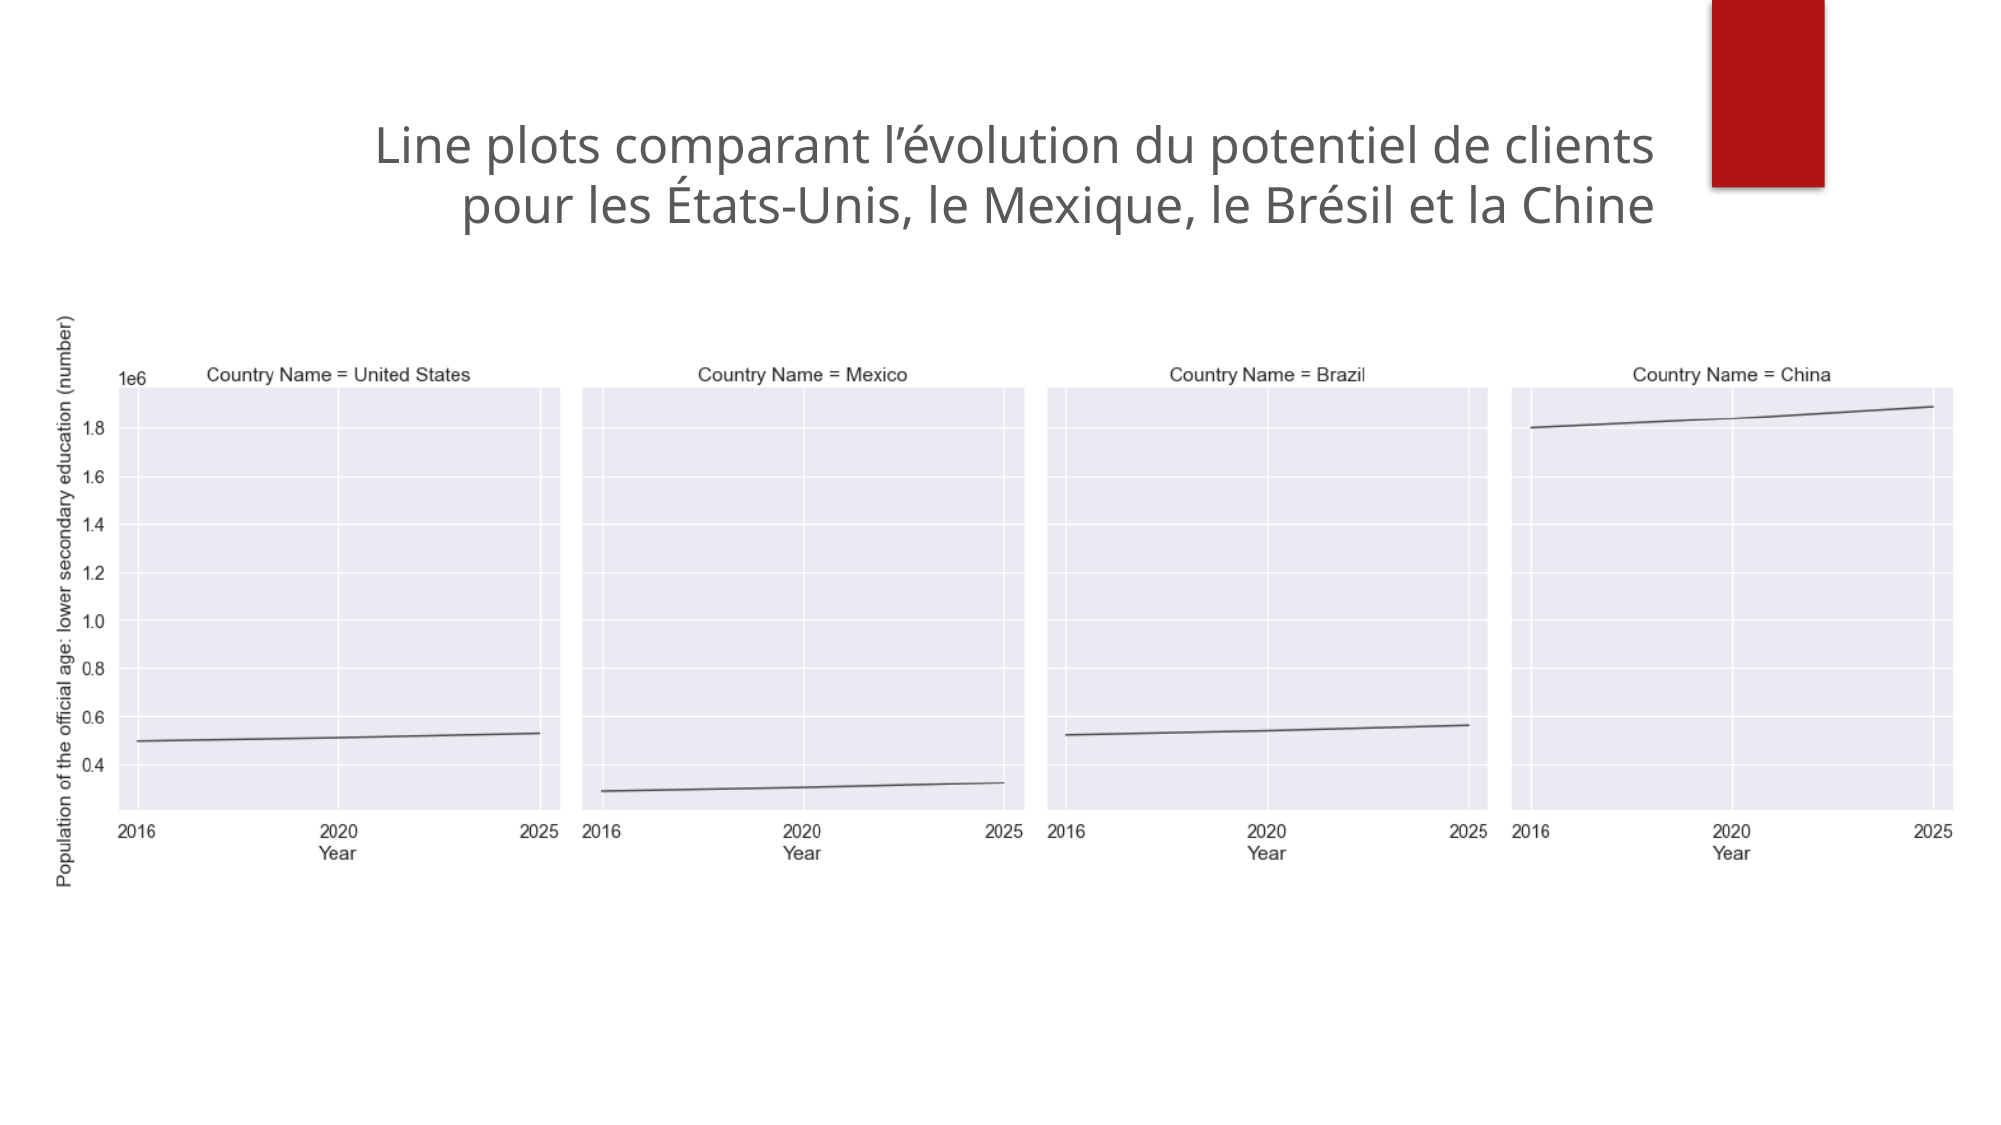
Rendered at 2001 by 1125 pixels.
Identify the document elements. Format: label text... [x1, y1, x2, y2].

picture [29, 297, 1971, 904]
text_box Line plots comparant l’évolution du potentiel de clients pour les États-Unis, le Mexique, le Brésil et la Chine [237, 56, 1672, 242]
